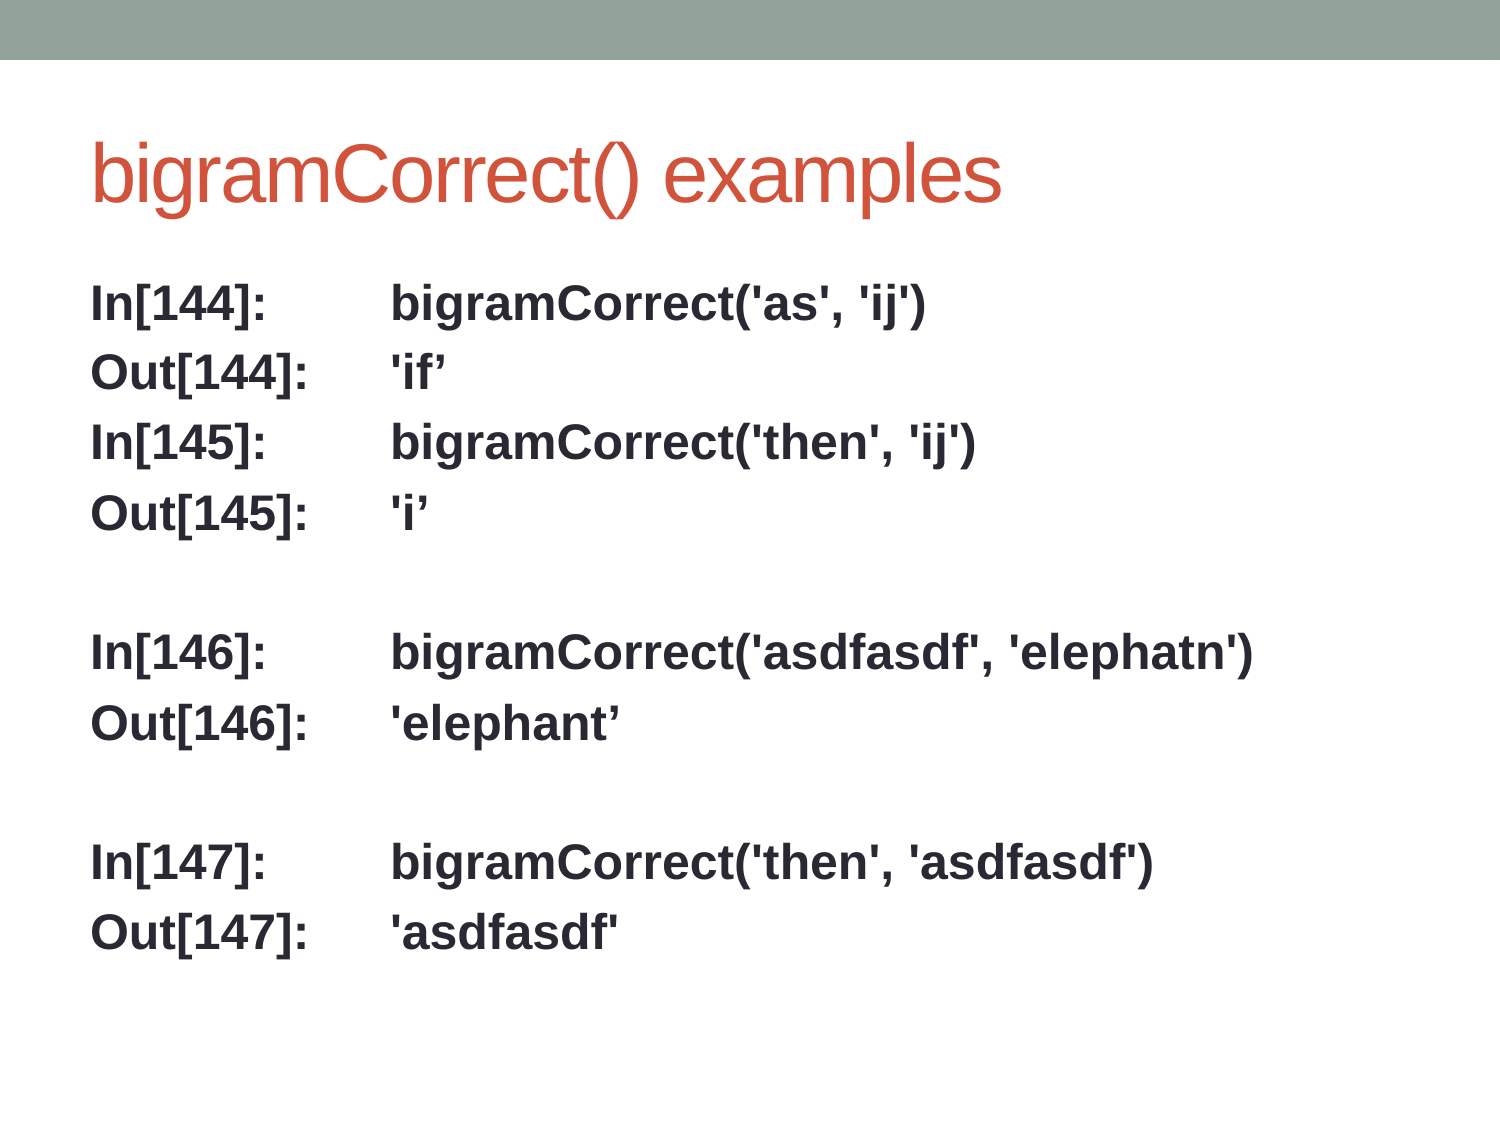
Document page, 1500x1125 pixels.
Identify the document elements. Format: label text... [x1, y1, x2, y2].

title bigramCorrect() examples [75, 87, 1425, 250]
list In[144]: bigramCorrect('as', 'ij') Out[144]: 'if’ In[145]: bigramCorrect('then', 'ij') Out[145]: 'i’ In[146]: bigramCorrect('asdfasdf', 'elephatn') Out[146]: 'elephant’ In[147]: bigramCorrect('then', 'asdfasdf') Out[147]: 'asdfasdf' [75, 262, 1425, 1063]
